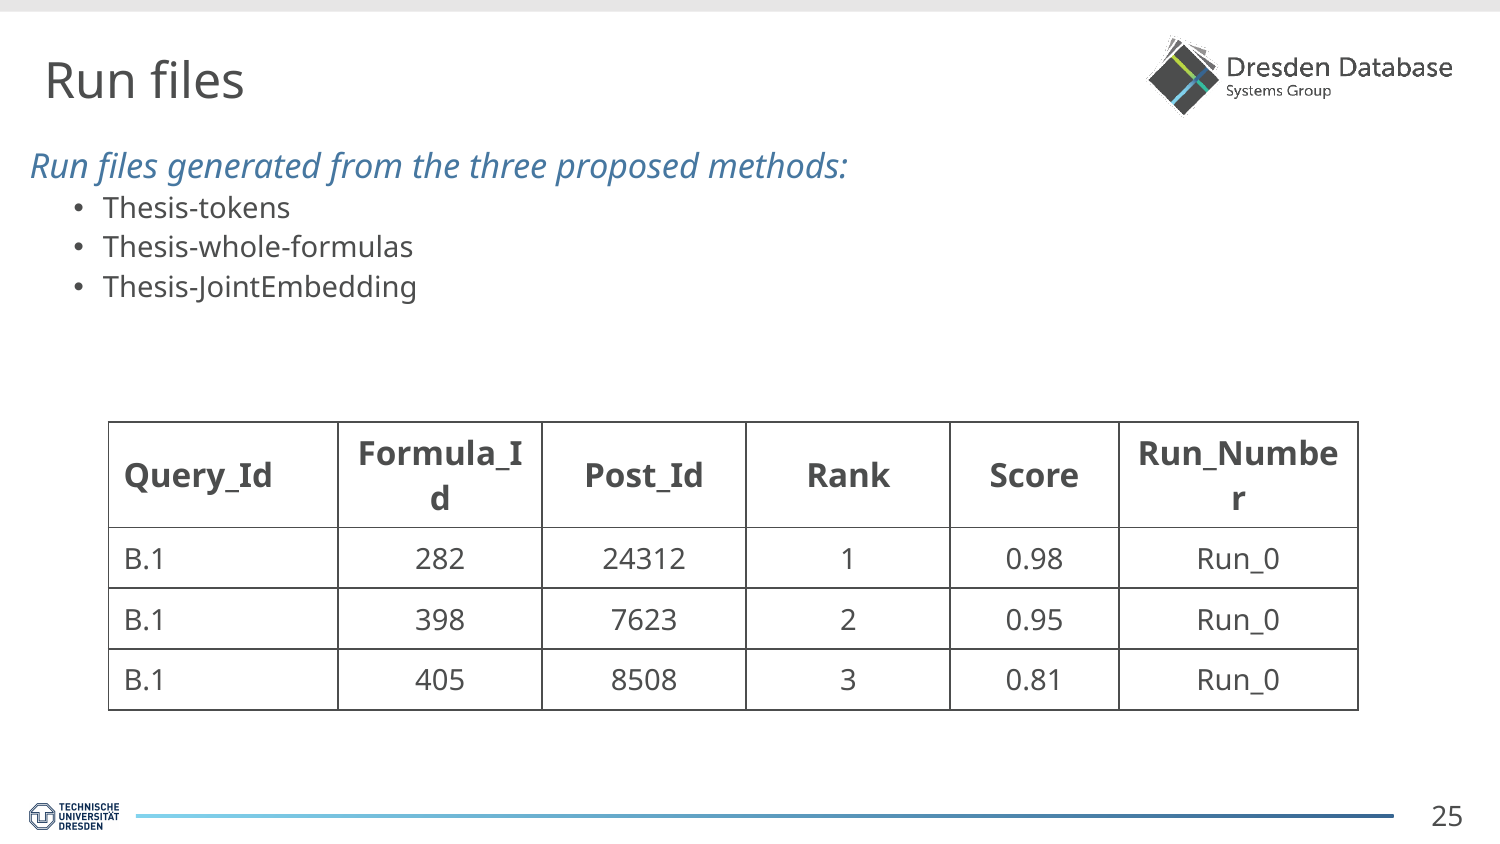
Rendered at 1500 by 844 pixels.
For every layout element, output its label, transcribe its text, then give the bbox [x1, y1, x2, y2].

table_cell 24312​ [543, 528, 745, 587]
table_header Run_Number​ [1120, 423, 1357, 527]
table_cell B.1​ [109, 589, 337, 648]
table_cell 3​ [747, 650, 949, 709]
table_header Rank​ [747, 423, 949, 527]
picture [1145, 35, 1453, 118]
table_cell Run_0​ [1120, 650, 1357, 709]
table_cell 0.95​ [951, 589, 1118, 648]
table_cell 0.81​ [951, 650, 1118, 709]
table_header Formula_Id​ [339, 423, 541, 527]
table_cell 2​ [747, 589, 949, 648]
table_cell 7623​ [543, 589, 745, 648]
table_header Post_Id​ [543, 423, 745, 527]
table_cell 398​ [339, 589, 541, 648]
table_cell 282​ [339, 528, 541, 587]
table_header Score​ [951, 423, 1118, 527]
list Run files generated from the three proposed methods: Thesis-tokens Thesis-whole-formulas Thesis-JointEmbedding [29, 132, 1471, 780]
table_cell Run_0​ [1120, 589, 1357, 648]
table_cell Run_0​ [1120, 528, 1357, 587]
table_cell 1​ [747, 528, 949, 587]
title Run files [29, 47, 1093, 118]
table_cell B.1 ​ [109, 650, 337, 709]
table_cell 0.98​ [951, 528, 1118, 587]
table_cell B.1 ​ [109, 528, 337, 587]
table_cell 405​ [339, 650, 541, 709]
table_header Query_Id​ [109, 423, 337, 527]
picture [29, 803, 119, 830]
table_cell 8508​ [543, 650, 745, 709]
